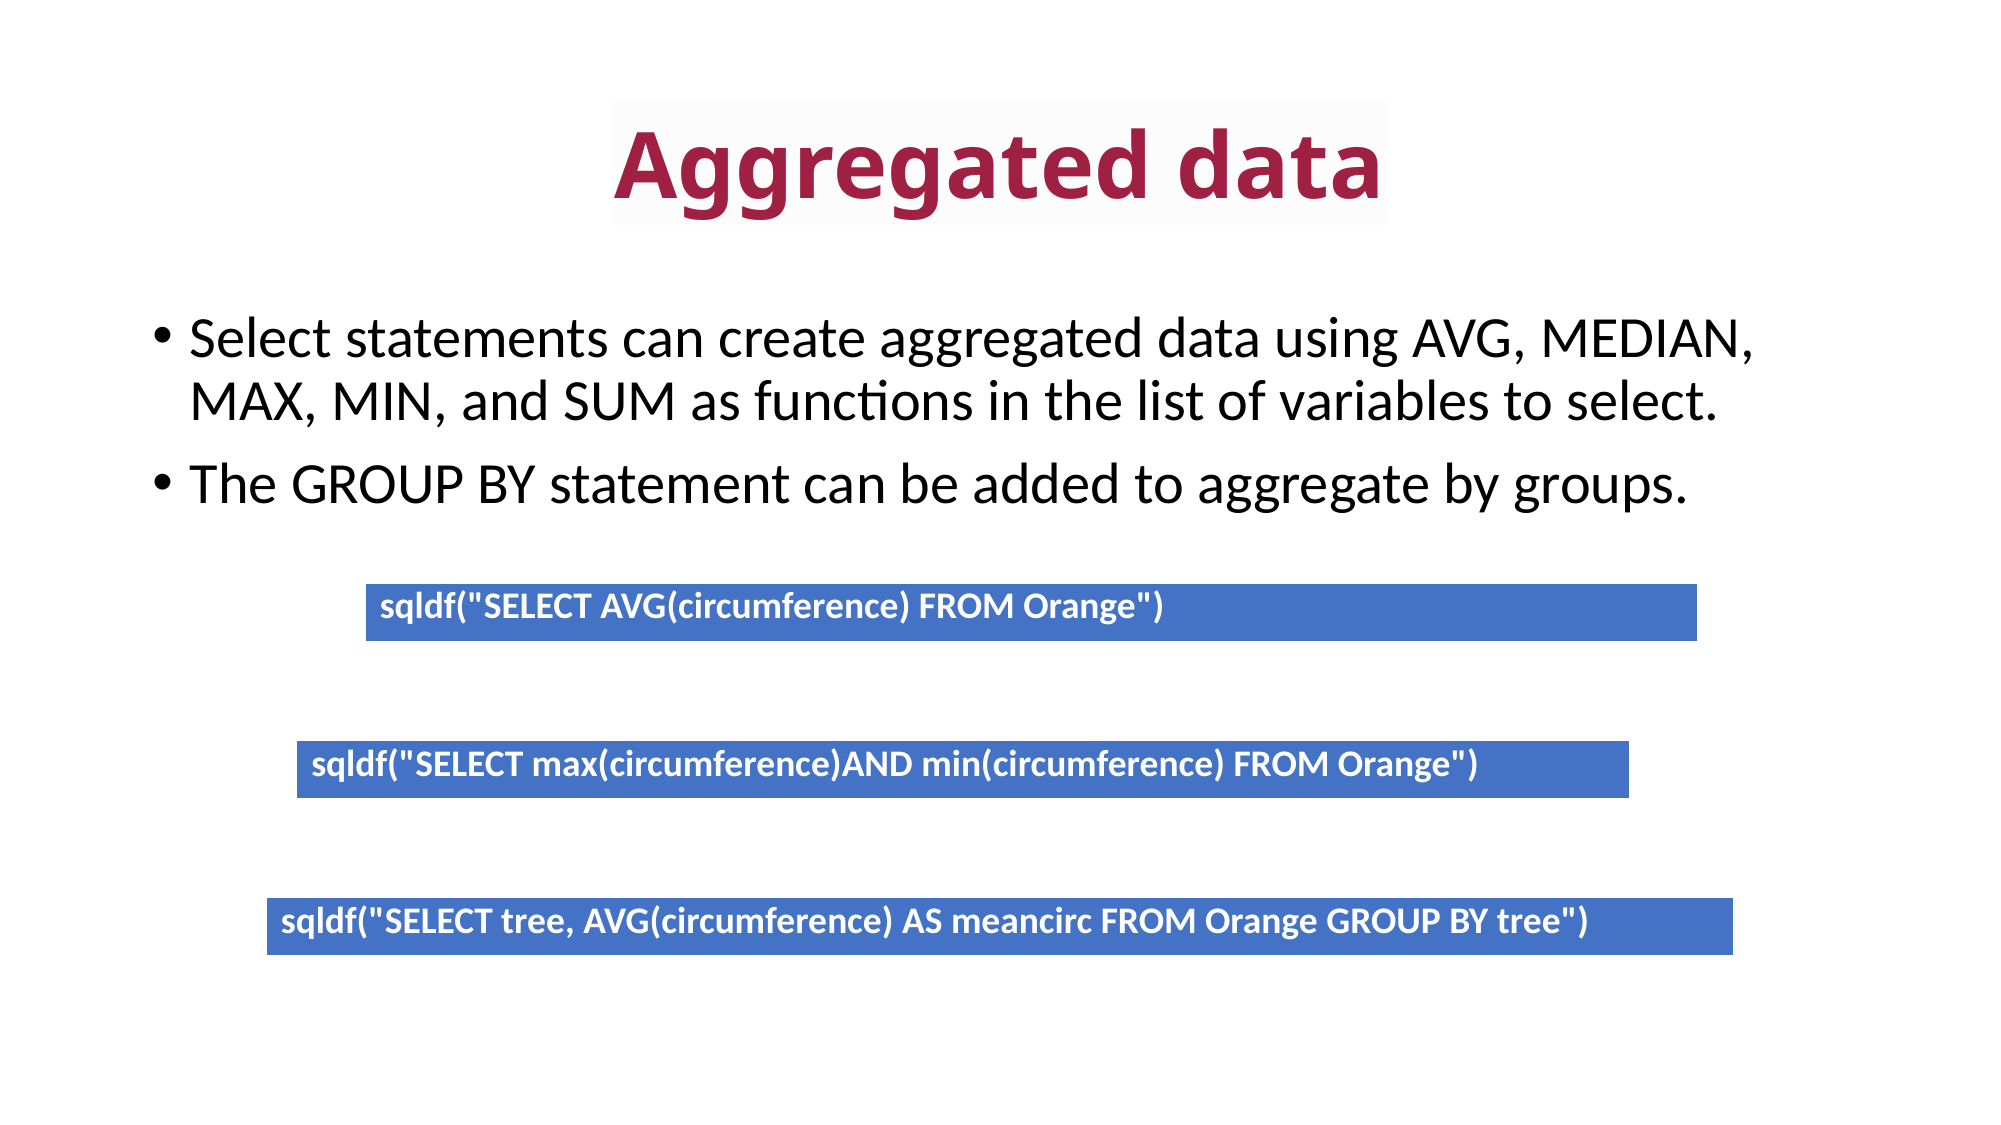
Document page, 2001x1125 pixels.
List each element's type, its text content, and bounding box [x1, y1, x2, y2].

table_header sqldf("SELECT tree, AVG(circumference) AS meancirc FROM Orange GROUP BY tree") [267, 898, 1733, 955]
table_header sqldf("SELECT max(circumference)AND min(circumference) FROM Orange") [297, 741, 1629, 798]
list Select statements can create aggregated data using AVG, MEDIAN, MAX, MIN, and SUM as functions in the list of variables to select. The GROUP BY statement can be added to aggregate by groups. [137, 299, 1863, 1014]
title Aggregated data [137, 59, 1863, 278]
table_header sqldf("SELECT AVG(circumference) FROM Orange") [366, 584, 1697, 641]
